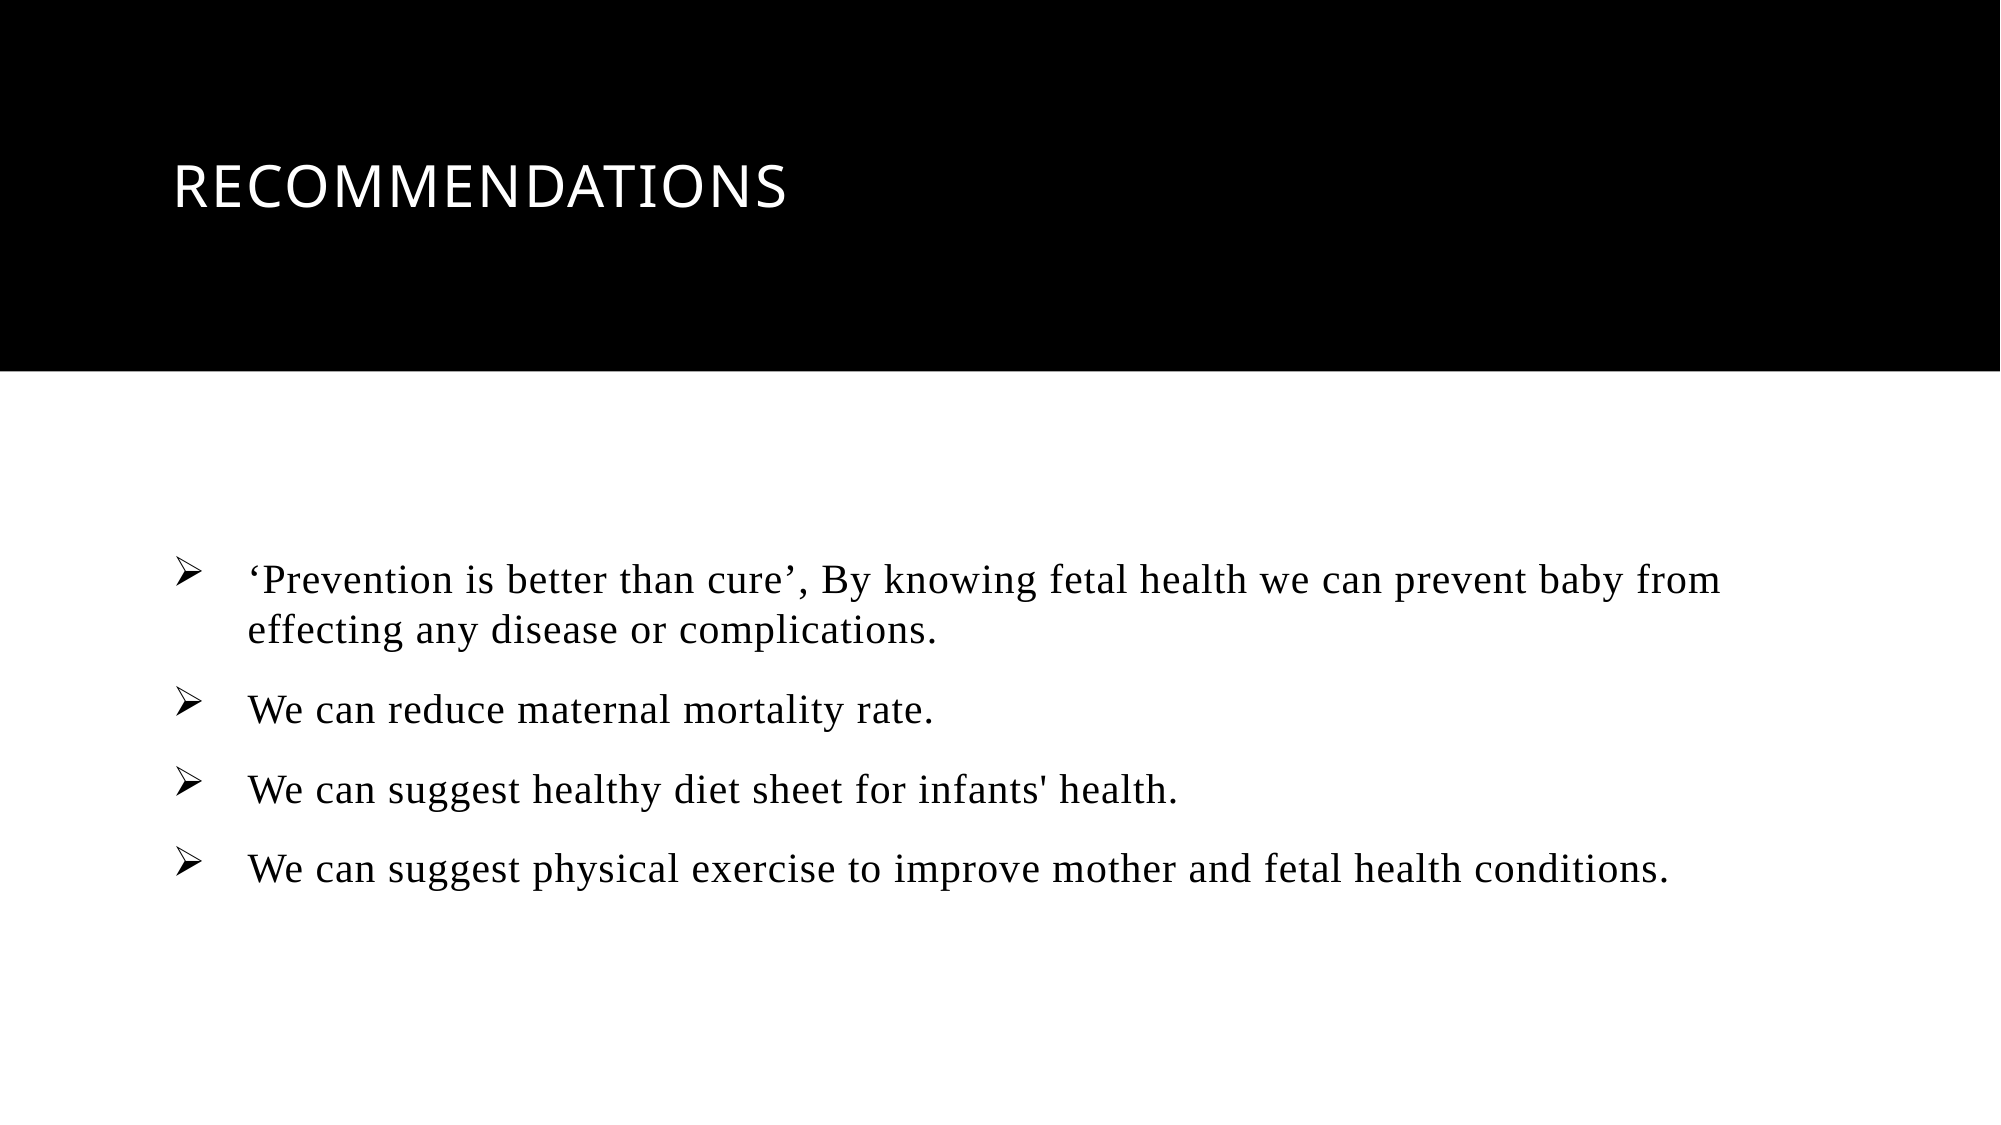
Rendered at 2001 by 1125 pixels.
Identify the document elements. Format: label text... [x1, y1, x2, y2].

list ‘Prevention is better than cure’, By knowing fetal health we can prevent baby from effecting any disease or complications. We can reduce maternal mortality rate. We can suggest healthy diet sheet for infants' health. We can suggest physical exercise to improve mother and fetal health conditions. [157, 543, 1842, 928]
title Recommendations [157, 49, 1842, 329]
